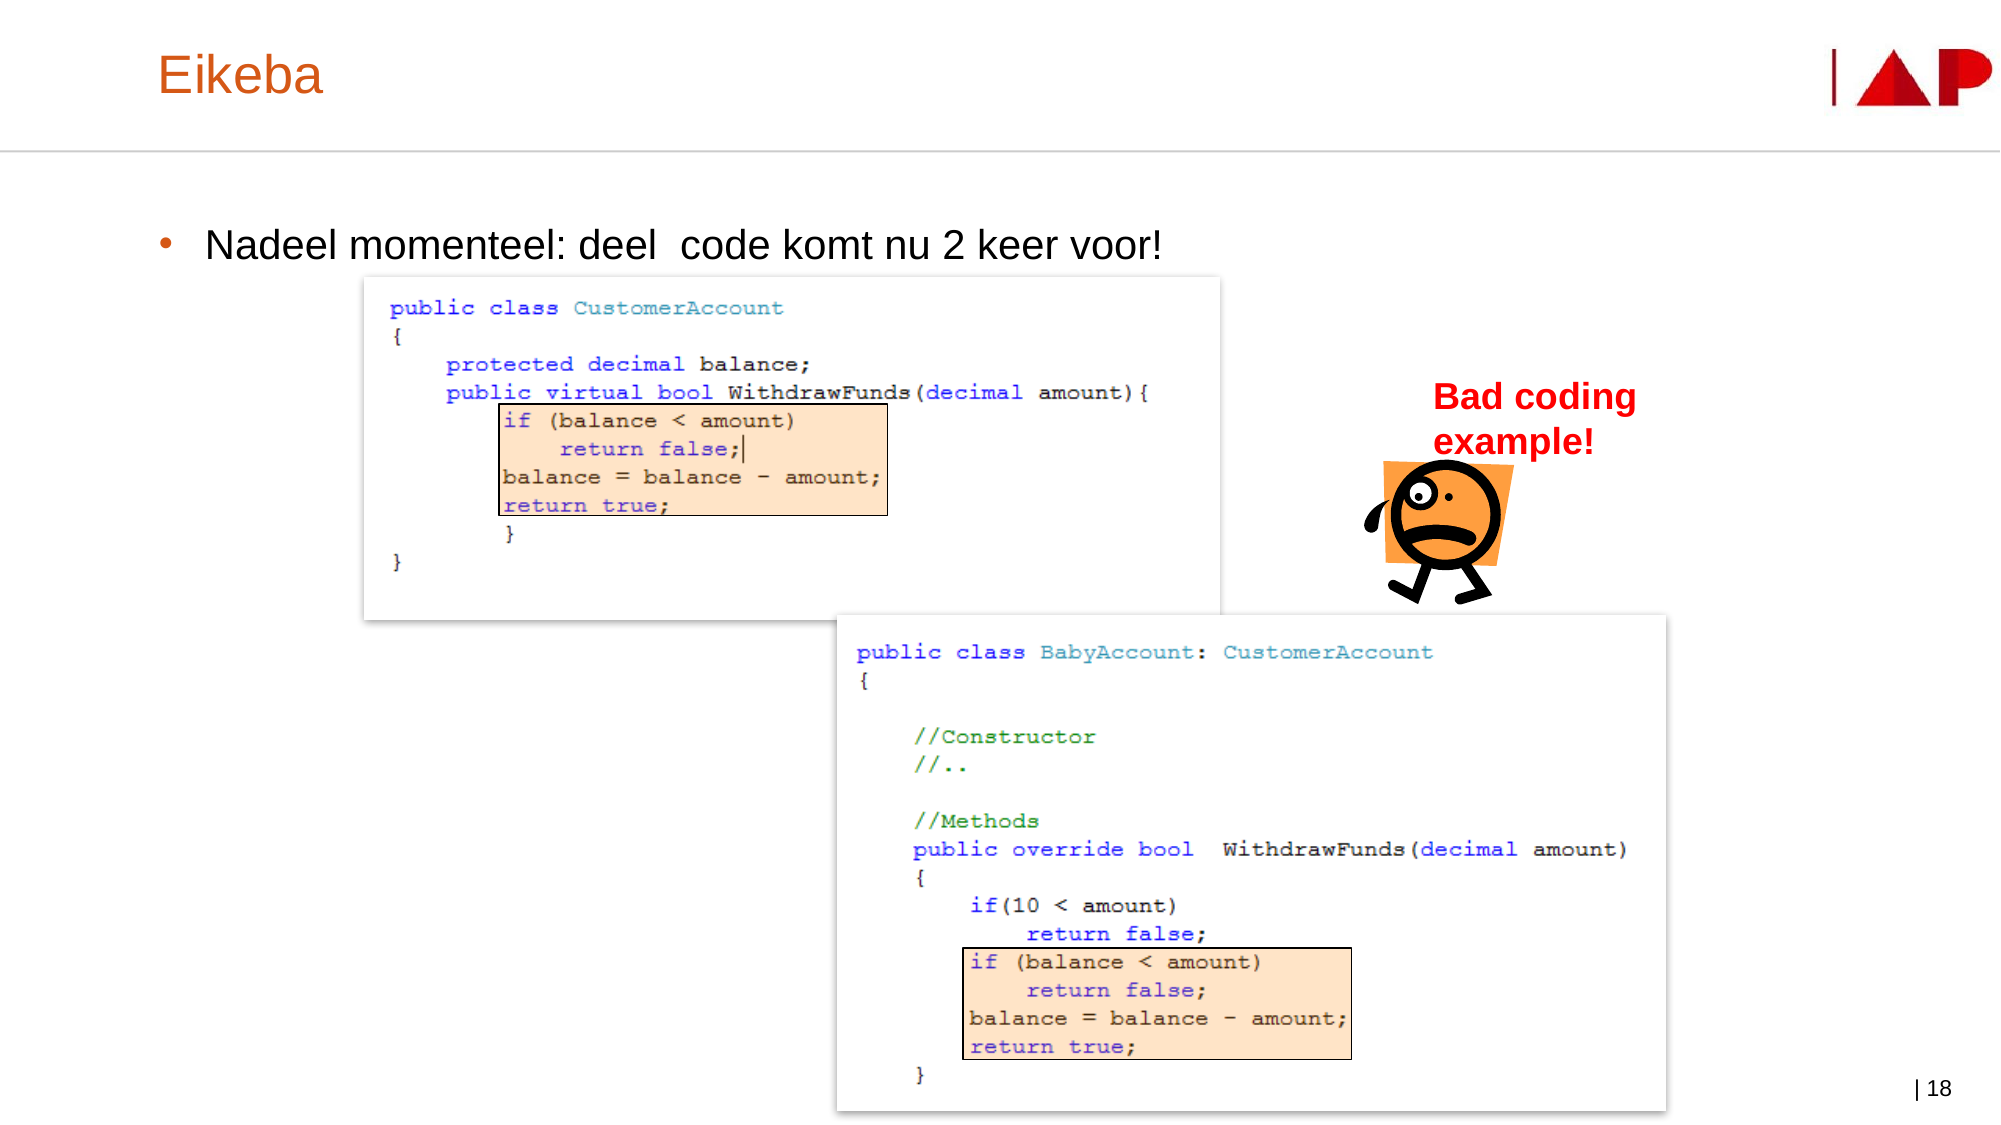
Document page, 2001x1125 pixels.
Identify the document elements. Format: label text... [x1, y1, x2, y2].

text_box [1363, 364, 1688, 606]
slide_number | 18 [1671, 1061, 1953, 1113]
title Eikeba [157, 0, 1843, 152]
picture [378, 291, 1206, 606]
picture [1843, 10, 2000, 142]
list Nadeel momenteel: deel code komt nu 2 keer voor! [157, 217, 1955, 1023]
picture [851, 629, 1652, 1098]
